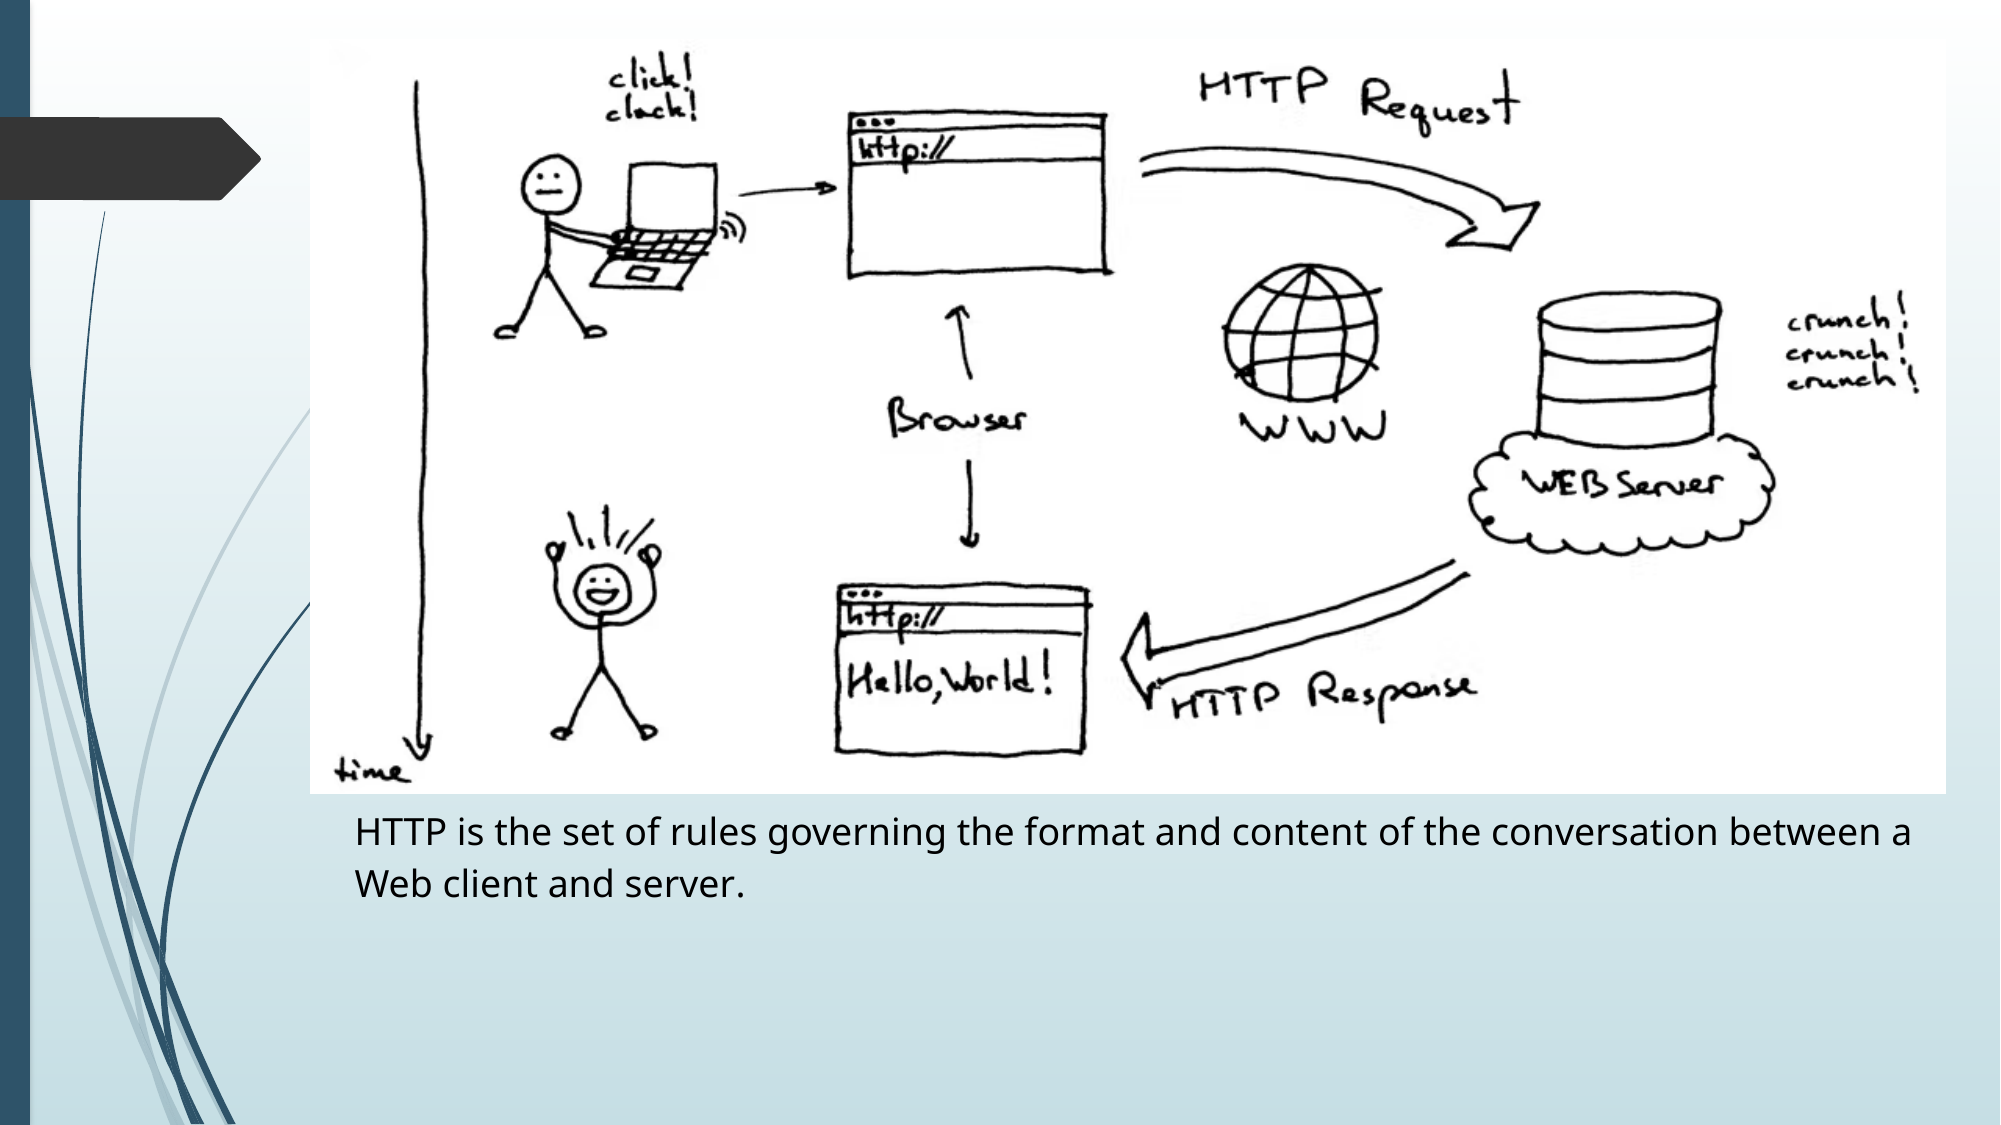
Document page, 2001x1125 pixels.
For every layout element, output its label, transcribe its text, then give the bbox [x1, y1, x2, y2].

text_box HTTP is the set of rules governing the format and content of the conversation between a Web client and server. [339, 793, 1962, 913]
picture [310, 38, 1946, 795]
